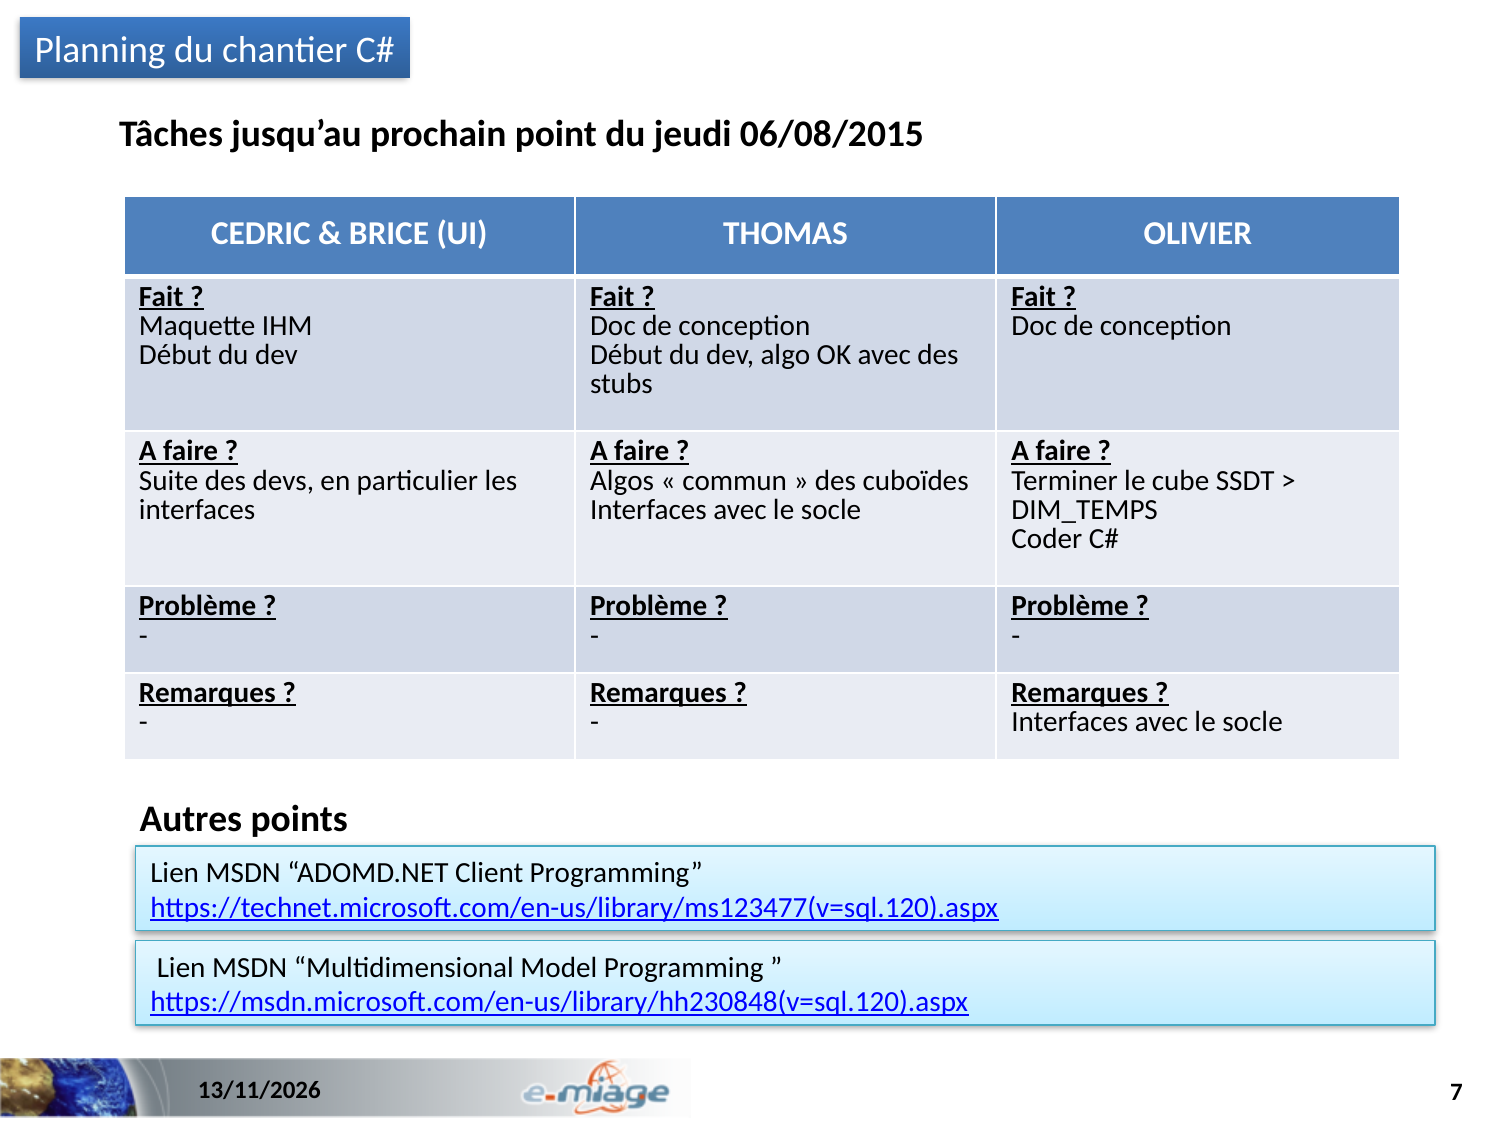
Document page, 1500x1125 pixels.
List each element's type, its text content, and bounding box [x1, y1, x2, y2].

text_box Lien MSDN “Multidimensional Model Programming ” https://msdn.microsoft.com/en-us/library/hh230848(v=sql.120).aspx [135, 940, 1436, 1026]
table_cell A faire ? Algos « commun » des cuboïdes Interfaces avec le socle [576, 432, 995, 585]
table_cell Problème ? - [125, 587, 574, 672]
picture [0, 1058, 691, 1118]
table_cell A faire ? Terminer le cube SSDT > DIM_TEMPS Coder C# [997, 432, 1399, 585]
table_cell Fait ? Doc de conception [997, 279, 1399, 430]
text_box Autres points [124, 786, 363, 847]
text_box Tâches jusqu’au prochain point du jeudi 06/08/2015 [104, 101, 940, 162]
text_box Planning du chantier C# [19, 17, 410, 78]
table_cell A faire ? Suite des devs, en particulier les interfaces [125, 432, 574, 585]
table_cell Remarques ? Interfaces avec le socle [997, 674, 1399, 759]
table_cell Remarques ? - [125, 674, 574, 759]
table_cell Fait ? Doc de conception Début du dev, algo OK avec des stubs [576, 279, 995, 430]
table_header CEDRIC & BRICE (UI) [125, 197, 574, 274]
table_cell Problème ? - [997, 587, 1399, 672]
table_cell Remarques ? - [576, 674, 995, 759]
text_box Lien MSDN “ADOMD.NET Client Programming” https://technet.microsoft.com/en-us/library/ms123477(v=sql.120).aspx [135, 845, 1436, 931]
table_header THOMAS [576, 197, 995, 274]
table_cell Fait ? Maquette IHM Début du dev [125, 279, 574, 430]
table_header OLIVIER [997, 197, 1399, 274]
table_cell Problème ? - [576, 587, 995, 672]
